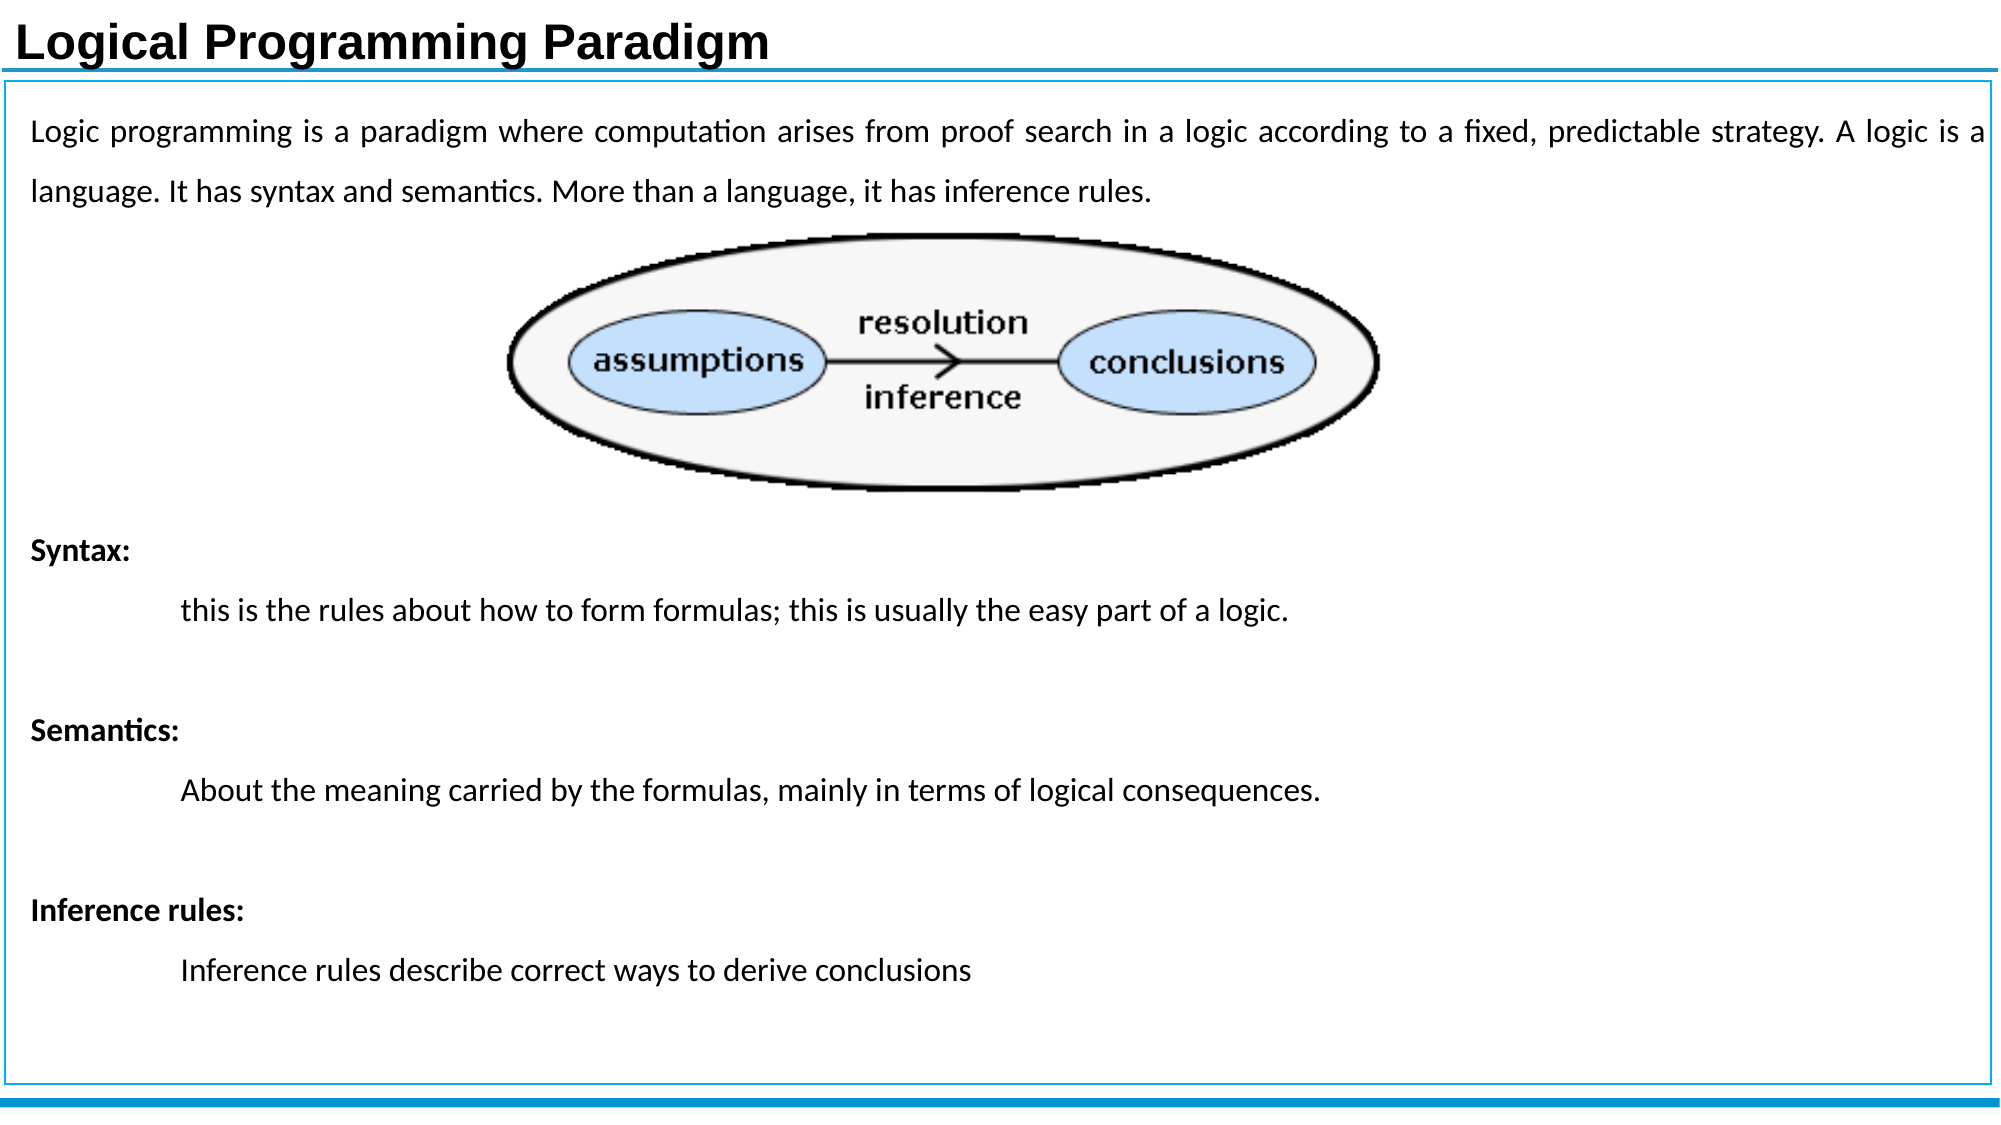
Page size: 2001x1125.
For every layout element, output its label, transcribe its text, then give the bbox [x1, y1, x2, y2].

text_box [5, 80, 1991, 1085]
text_box [0, 1098, 2000, 1108]
picture [505, 220, 1383, 506]
text_box Logic programming is a paradigm where computation arises from proof search in a logic according to a fixed, predictable strategy. A logic is a language. It has syntax and semantics. More than a language, it has inference rules. Syntax: this is the rules about how to form formulas; this is usually the easy part of a logic. Semantics: About the meaning carried by the formulas, mainly in terms of logical consequences. Inference rules: Inference rules describe correct ways to derive conclusions [30, 89, 1990, 988]
text_box Logical Programming Paradigm [12, 9, 1266, 70]
